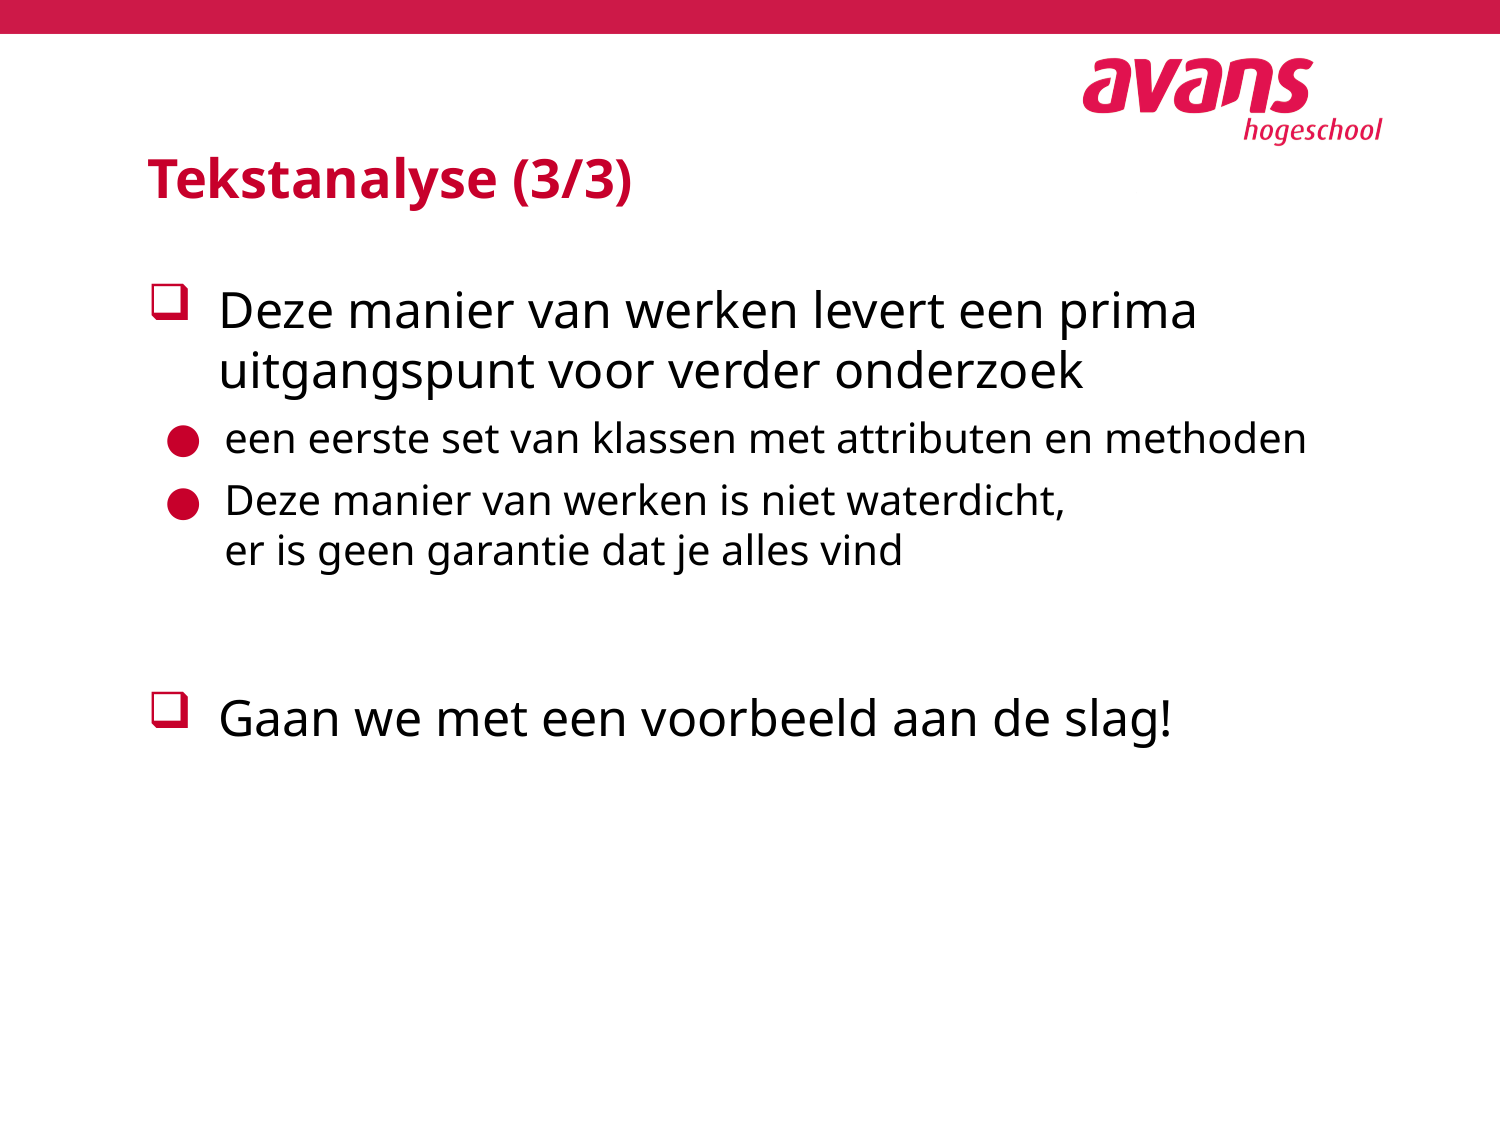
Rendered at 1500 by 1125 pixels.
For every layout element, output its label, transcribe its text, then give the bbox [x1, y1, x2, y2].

picture [0, 0, 1500, 1125]
title Tekstanalyse (3/3) [147, 150, 1353, 209]
list Deze manier van werken levert een prima uitgangspunt voor verder onderzoek een eerste set van klassen met attributen en methoden Deze manier van werken is niet waterdicht, er is geen garantie dat je alles vind Gaan we met een voorbeeld aan de slag! [147, 278, 1353, 1035]
